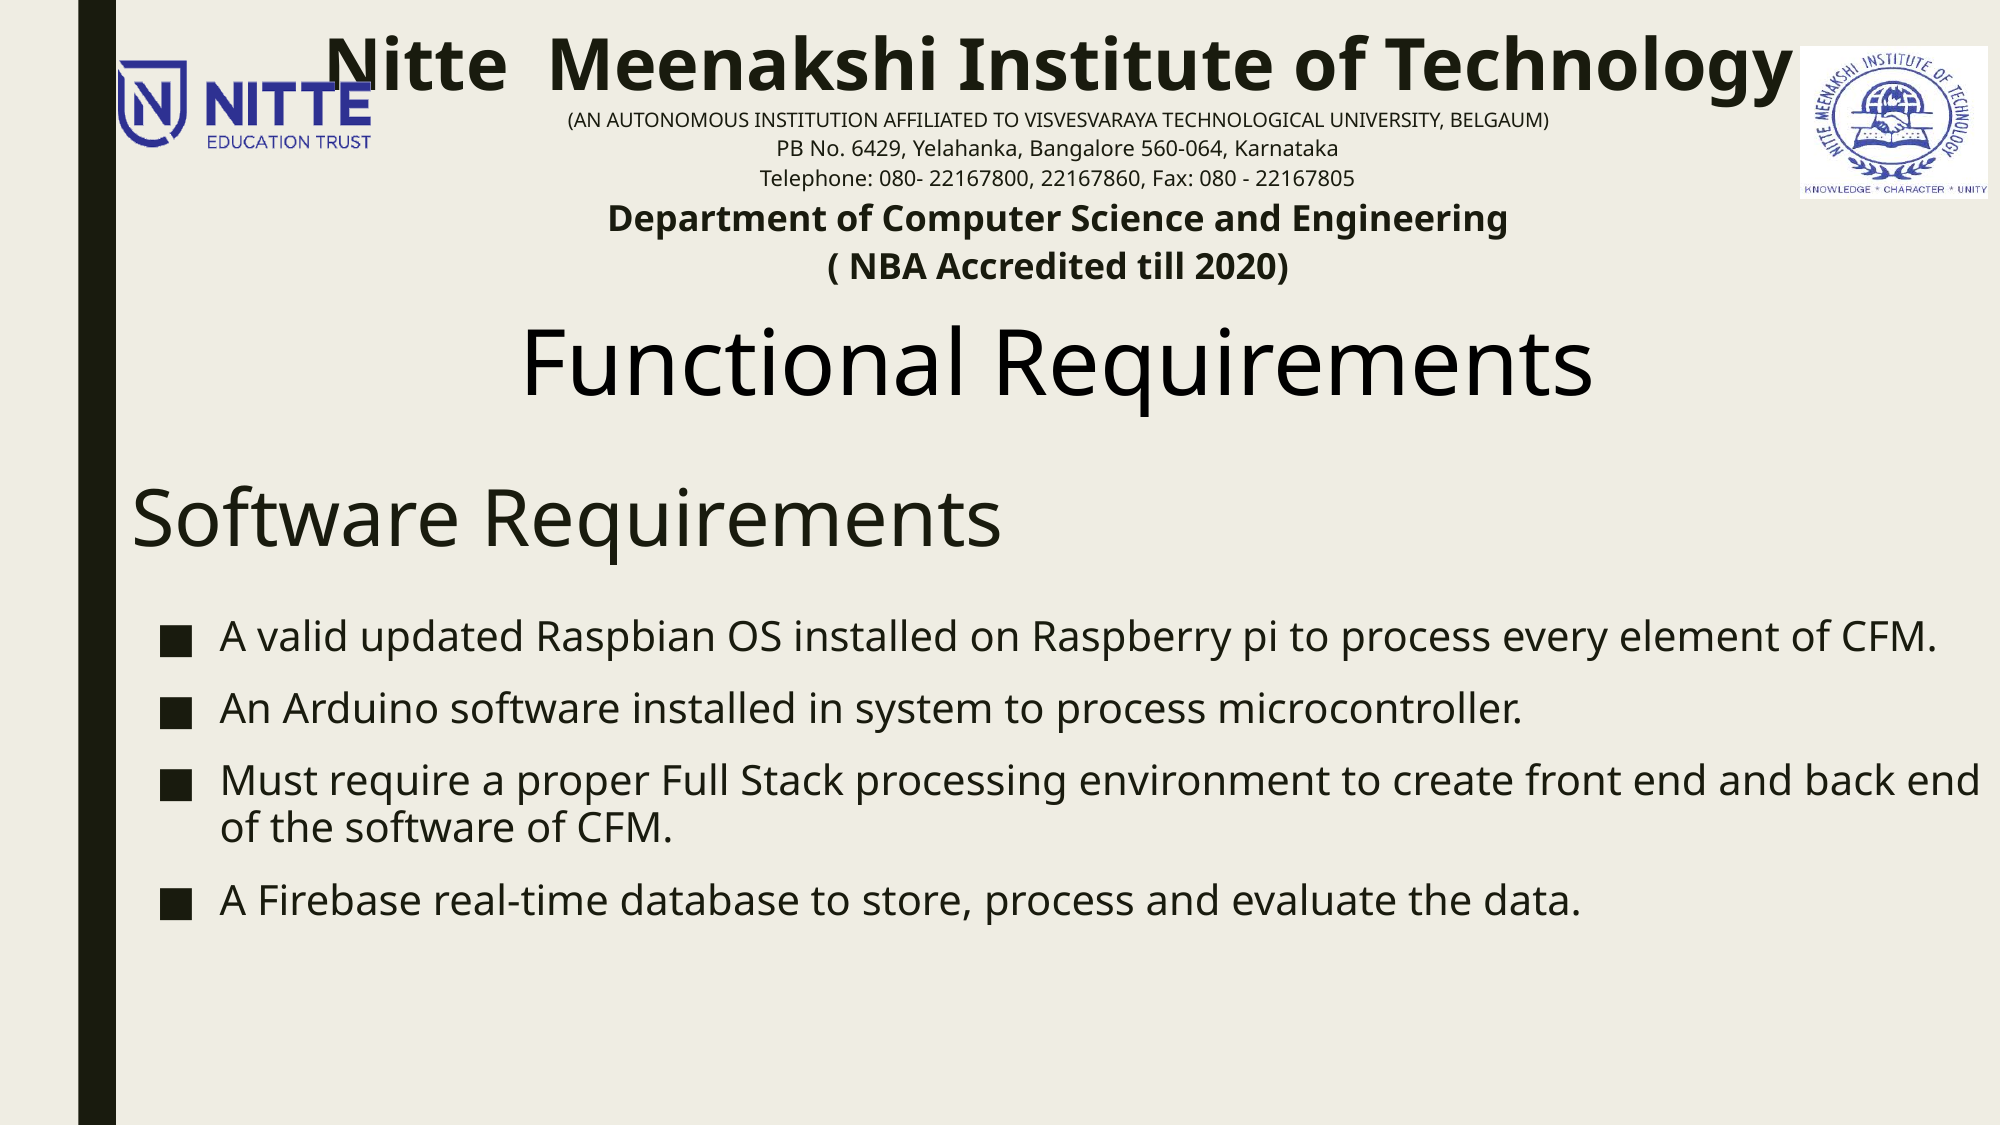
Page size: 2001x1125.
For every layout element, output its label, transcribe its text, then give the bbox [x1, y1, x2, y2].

text_box A valid updated Raspbian OS installed on Raspberry pi to process every element of CFM. An Arduino software installed in system to process microcontroller. Must require a proper Full Stack processing environment to create front end and back end of the software of CFM. A Firebase real-time database to store, process and evaluate the data. [141, 606, 2000, 1125]
title Nitte Meenakshi Institute of Technology (AN AUTONOMOUS INSTITUTION AFFILIATED TO VISVESVARAYA TECHNOLOGICAL UNIVERSITY, BELGAUM) PB No. 6429, Yelahanka, Bangalore 560-064, Karnataka Telephone: 080- 22167800, 22167860, Fax: 080 - 22167805 Department of Computer Science and Engineering ( NBA Accredited till 2020) [116, 0, 2000, 296]
list Software Requirements [116, 467, 2000, 582]
text_box Functional Requirements [116, 296, 2000, 422]
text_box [116, 46, 1988, 199]
